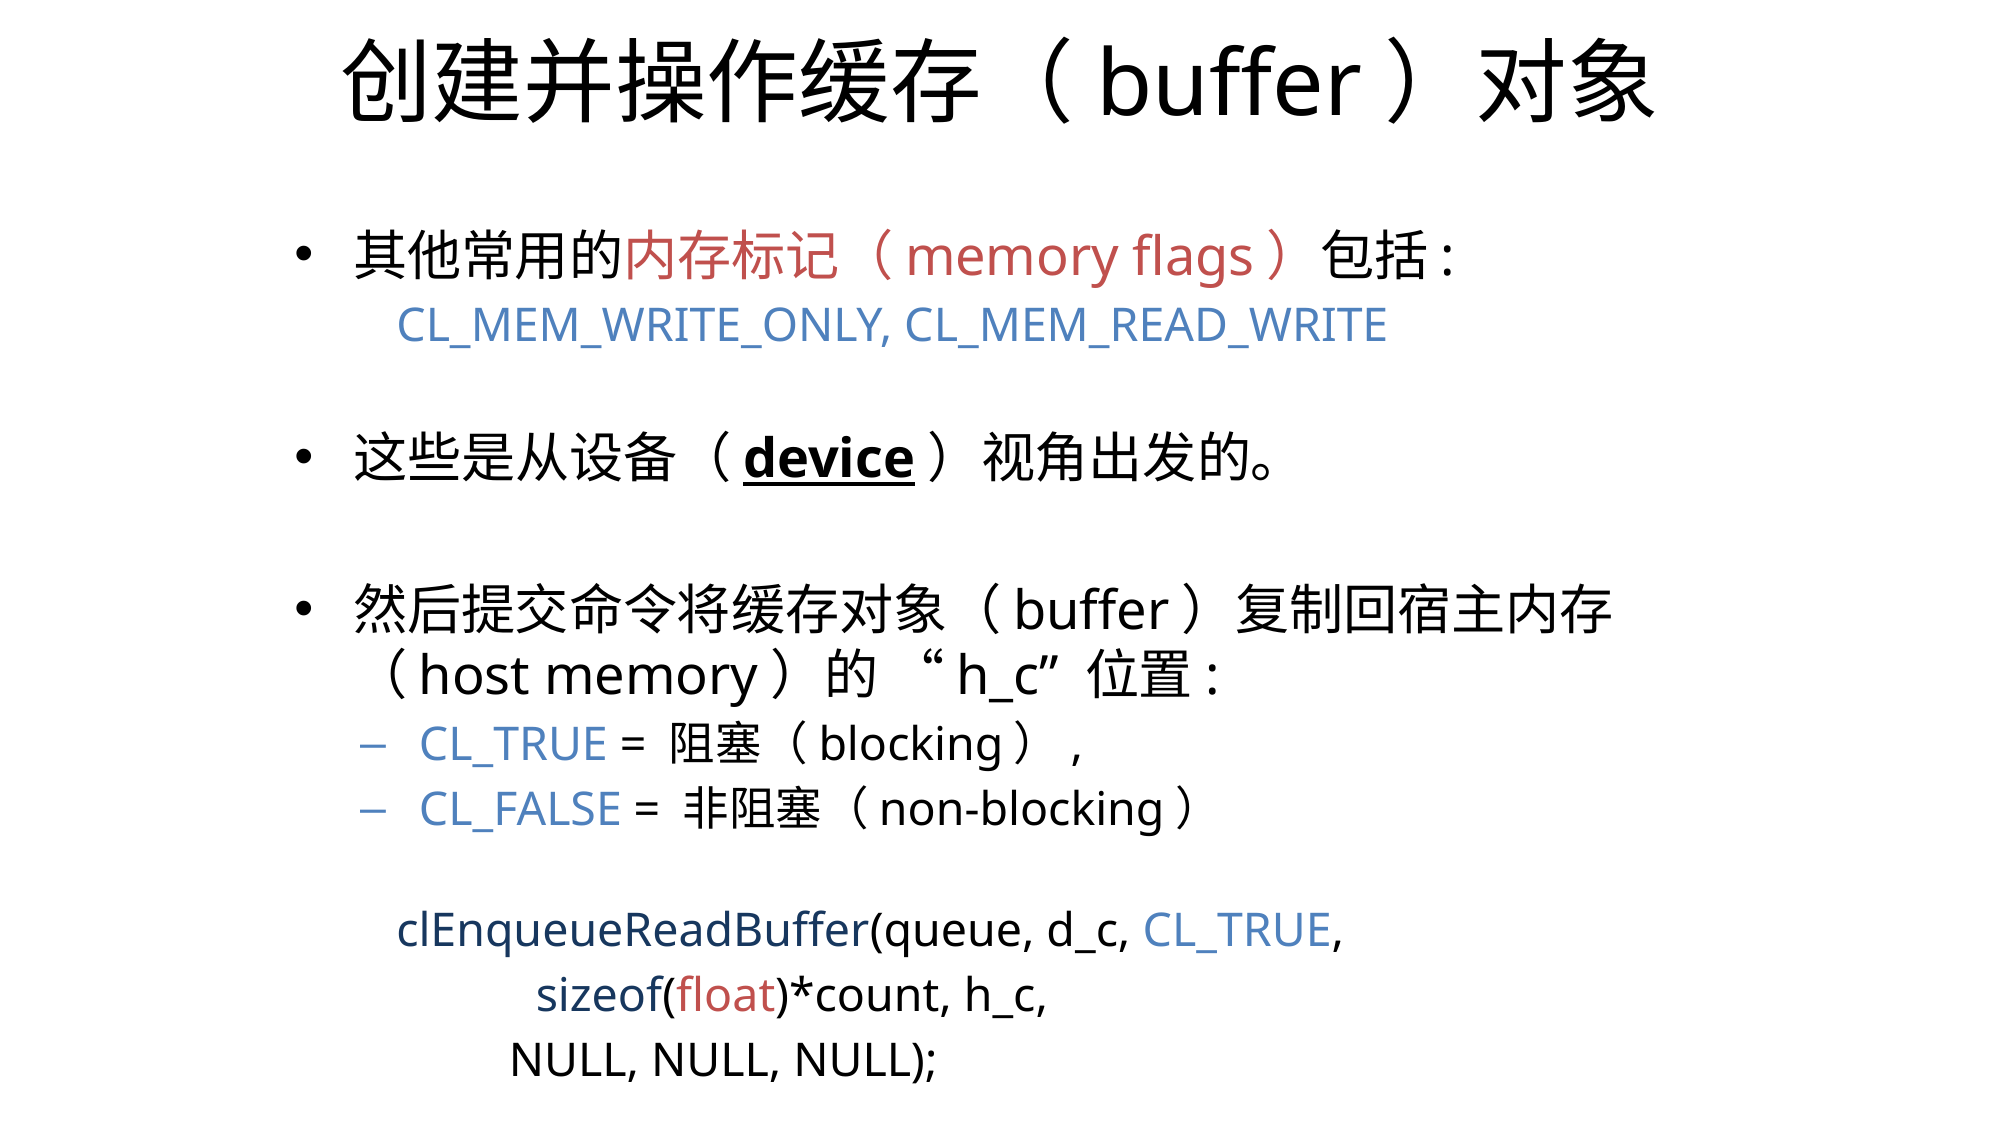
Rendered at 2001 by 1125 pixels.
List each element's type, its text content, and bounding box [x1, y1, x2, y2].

text_box 其他常用的内存标记（memory flags）包括: CL_MEM_WRITE_ONLY, CL_MEM_READ_WRITE 这些是从设备（device）视角出发的。 然后提交命令将缓存对象（buffer）复制回宿主内存（host memory）的 “h_c” 位置: CL_TRUE = 阻塞（blocking）, CL_FALSE = 非阻塞（non-blocking） clEnqueueReadBuffer(queue, d_c, CL_TRUE, sizeof(float)*count, h_c, NULL, NULL, NULL); [279, 160, 1721, 1094]
text_box 创建并操作缓存（buffer）对象 [324, 0, 1675, 173]
